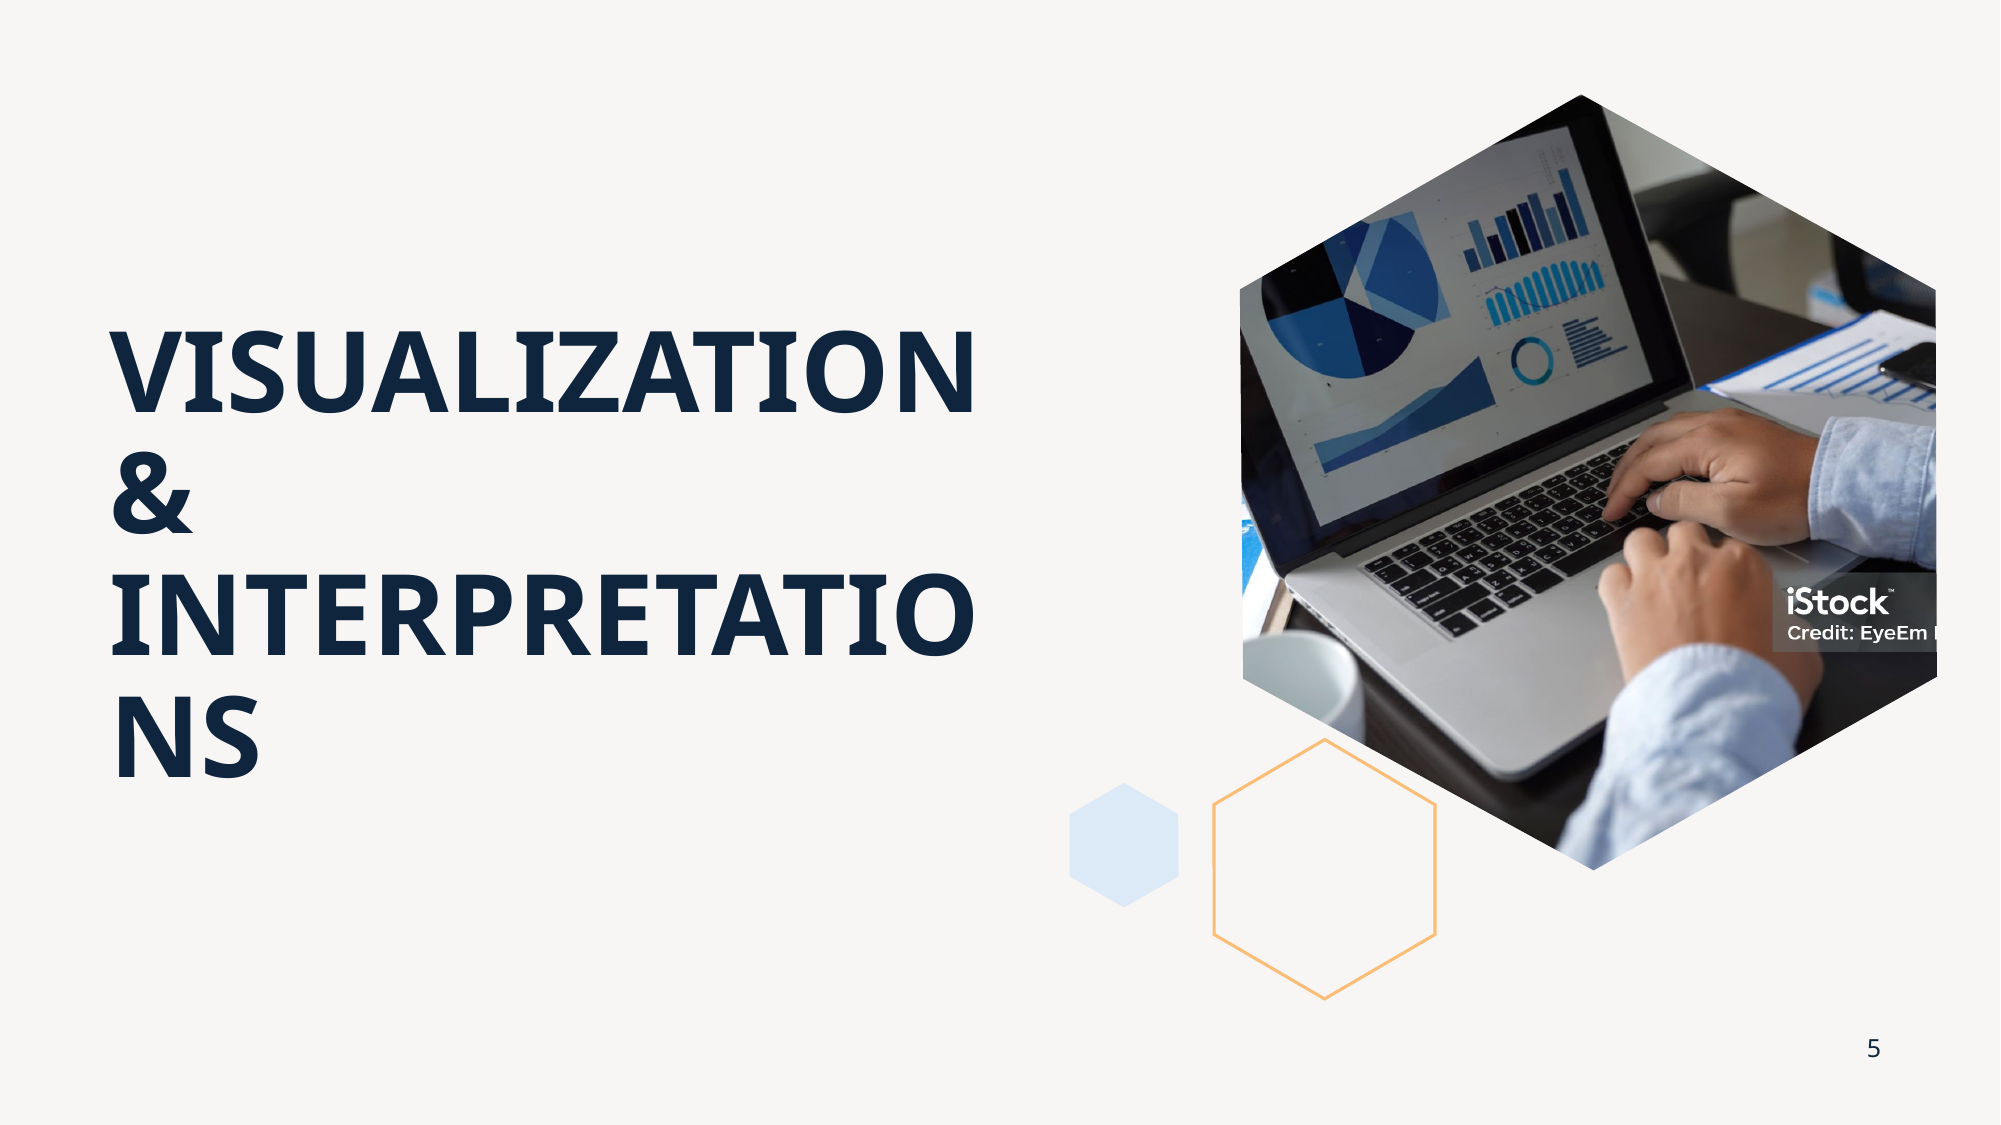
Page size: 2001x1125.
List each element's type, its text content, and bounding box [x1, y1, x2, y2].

title VISUALIZATION & INTERPRETATIONS [94, 307, 1070, 563]
picture [1239, 94, 1937, 871]
slide_number 5 [1836, 1020, 1912, 1080]
